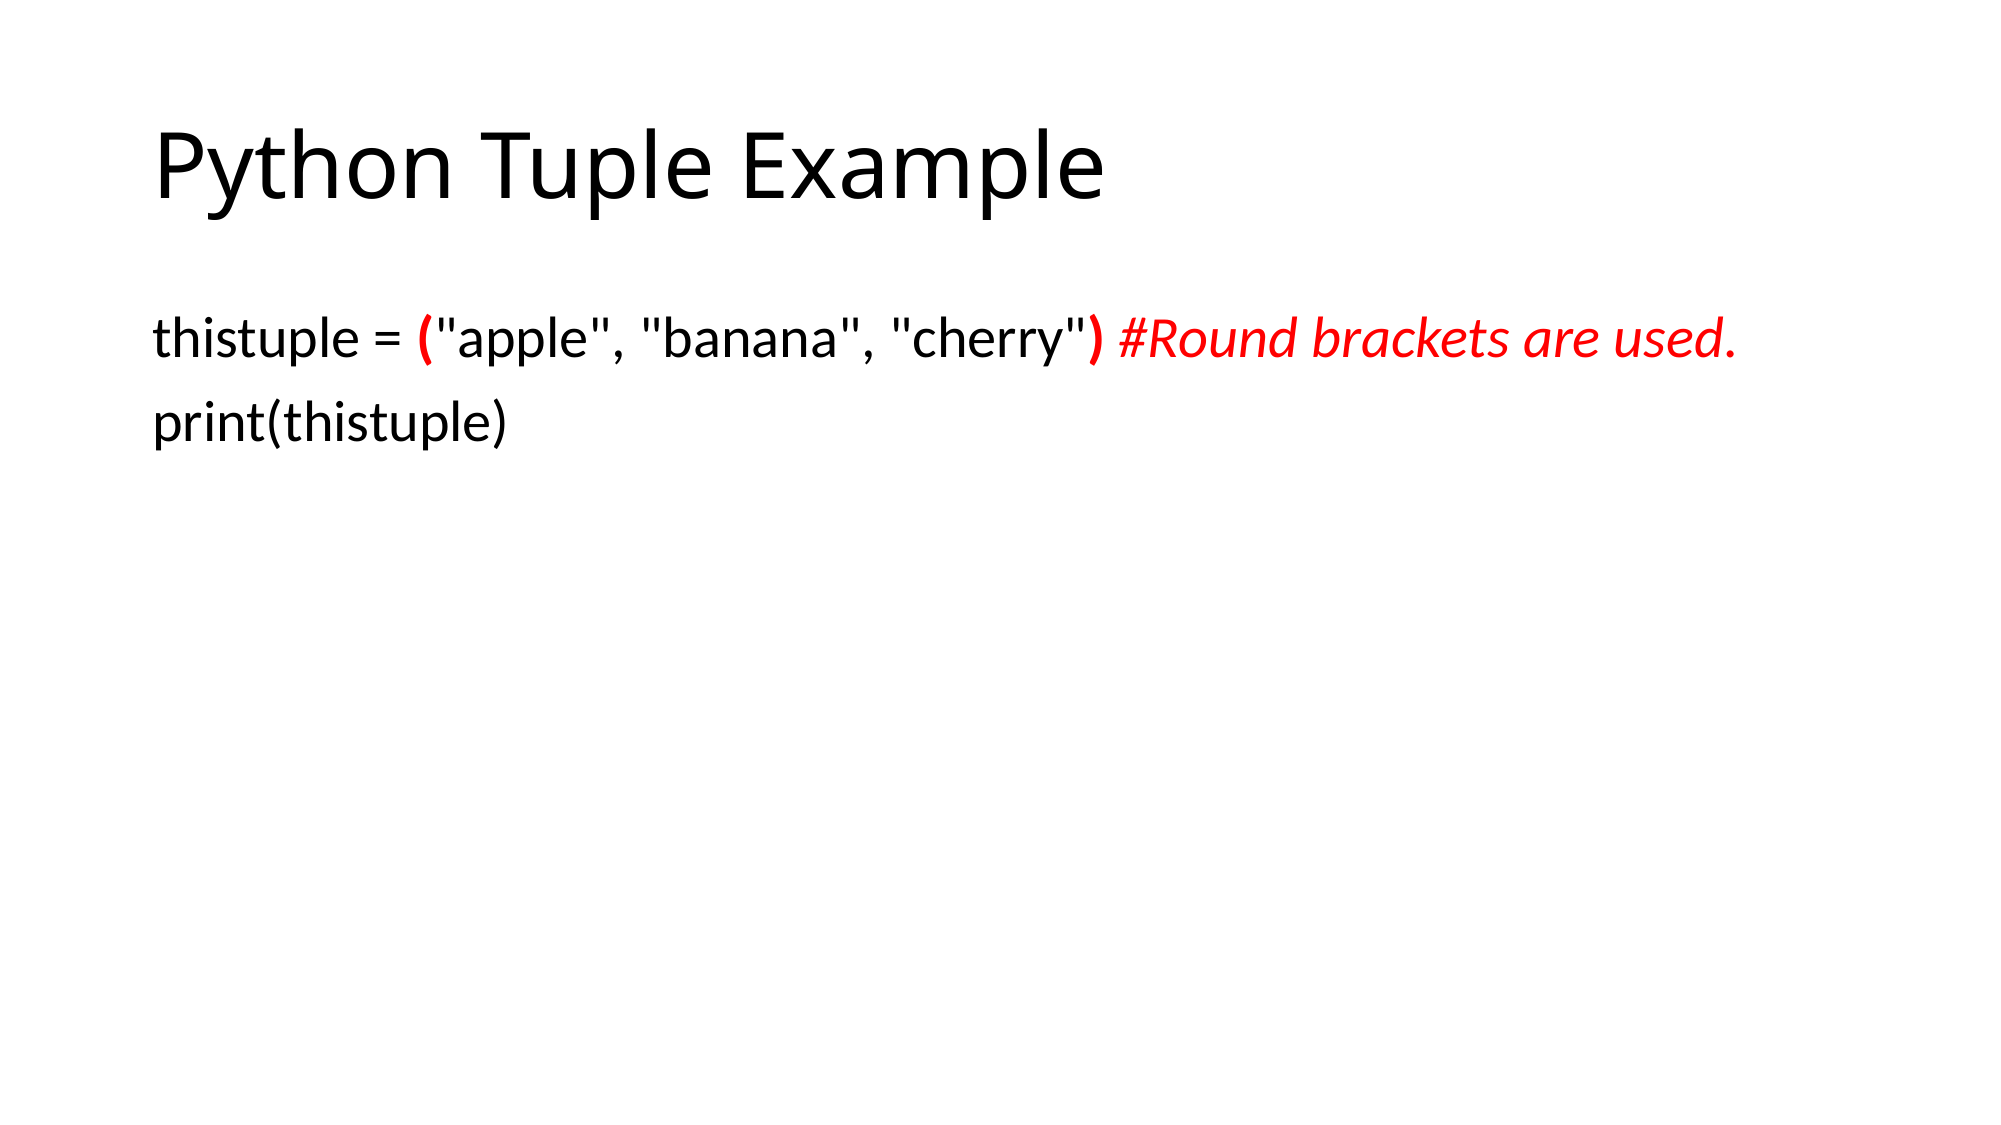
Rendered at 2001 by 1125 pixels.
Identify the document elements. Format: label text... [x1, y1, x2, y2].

title Python Tuple Example [137, 59, 1863, 278]
list thistuple = ("apple", "banana", "cherry") #Round brackets are used. print(thistuple) [137, 299, 1863, 1014]
